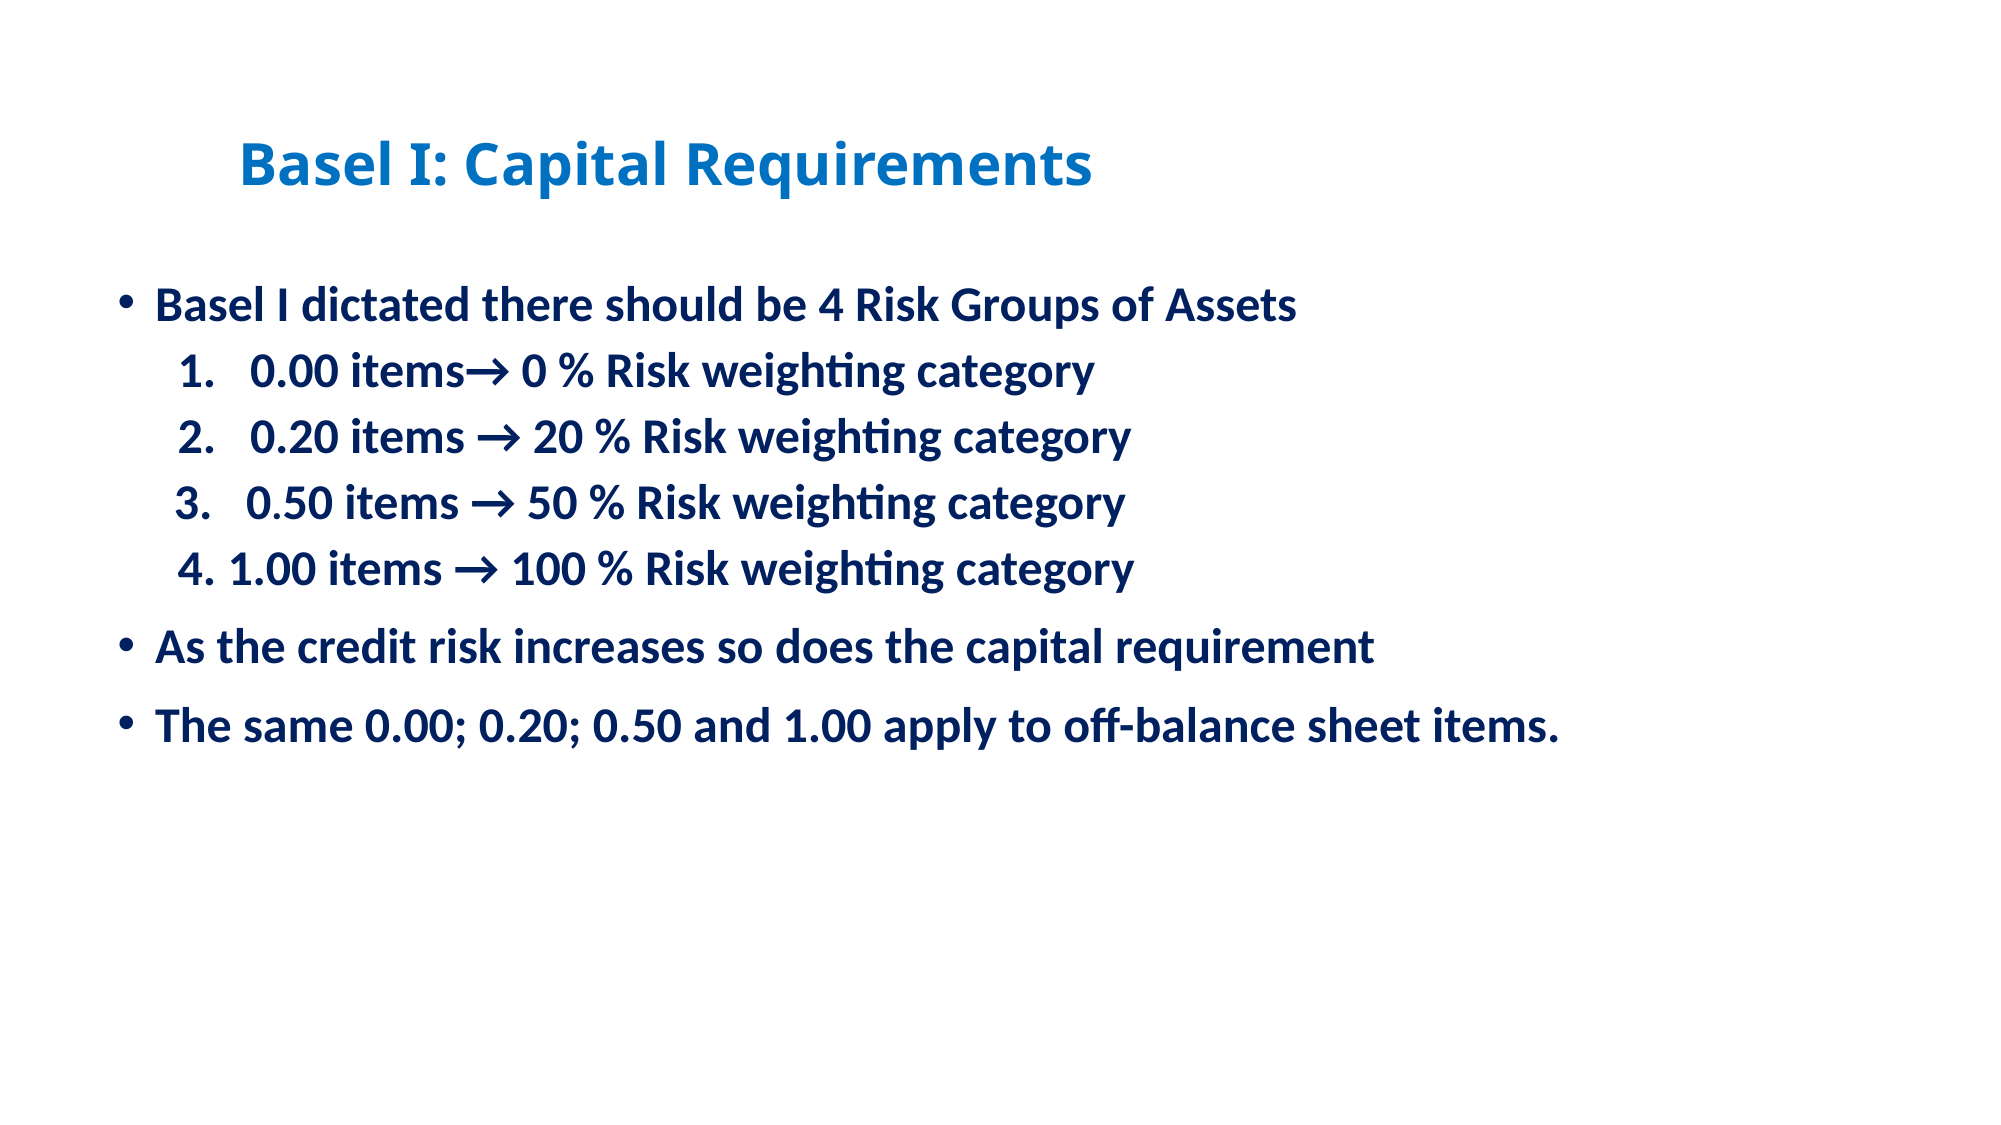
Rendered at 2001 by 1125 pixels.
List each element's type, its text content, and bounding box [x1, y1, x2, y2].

title Basel I: Capital Requirements [223, 112, 1949, 222]
list Basel I dictated there should be 4 Risk Groups of Assets 1. 0.00 items→ 0 % Risk weighting category 2. 0.20 items → 20 % Risk weighting category 3. 0.50 items → 50 % Risk weighting category 4. 1.00 items → 100 % Risk weighting category As the credit risk increases so does the capital requirement The same 0.00; 0.20; 0.50 and 1.00 apply to off-balance sheet items. [77, 258, 1710, 913]
